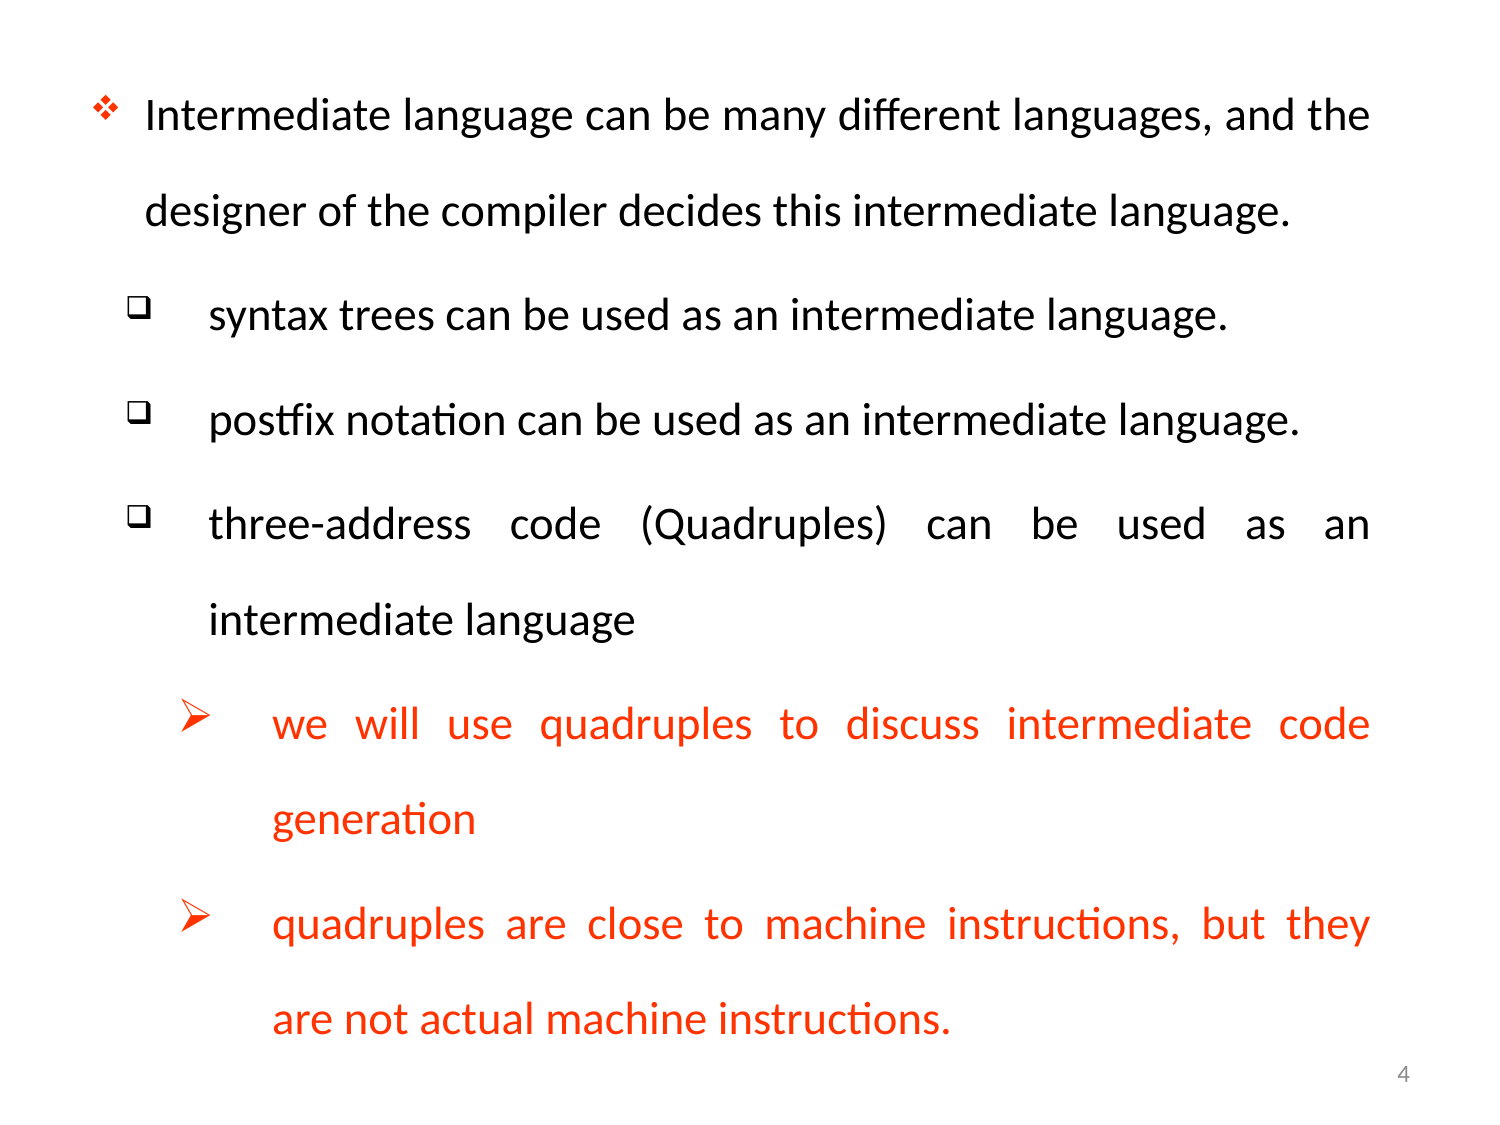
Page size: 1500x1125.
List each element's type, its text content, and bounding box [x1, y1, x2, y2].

slide_number 4 [1074, 1042, 1425, 1103]
list Intermediate language can be many different languages, and the designer of the compiler decides this intermediate language. syntax trees can be used as an intermediate language. postfix notation can be used as an intermediate language. three-address code (Quadruples) can be used as an intermediate language we will use quadruples to discuss intermediate code generation quadruples are close to machine instructions, but they are not actual machine instructions. [75, 37, 1388, 1062]
